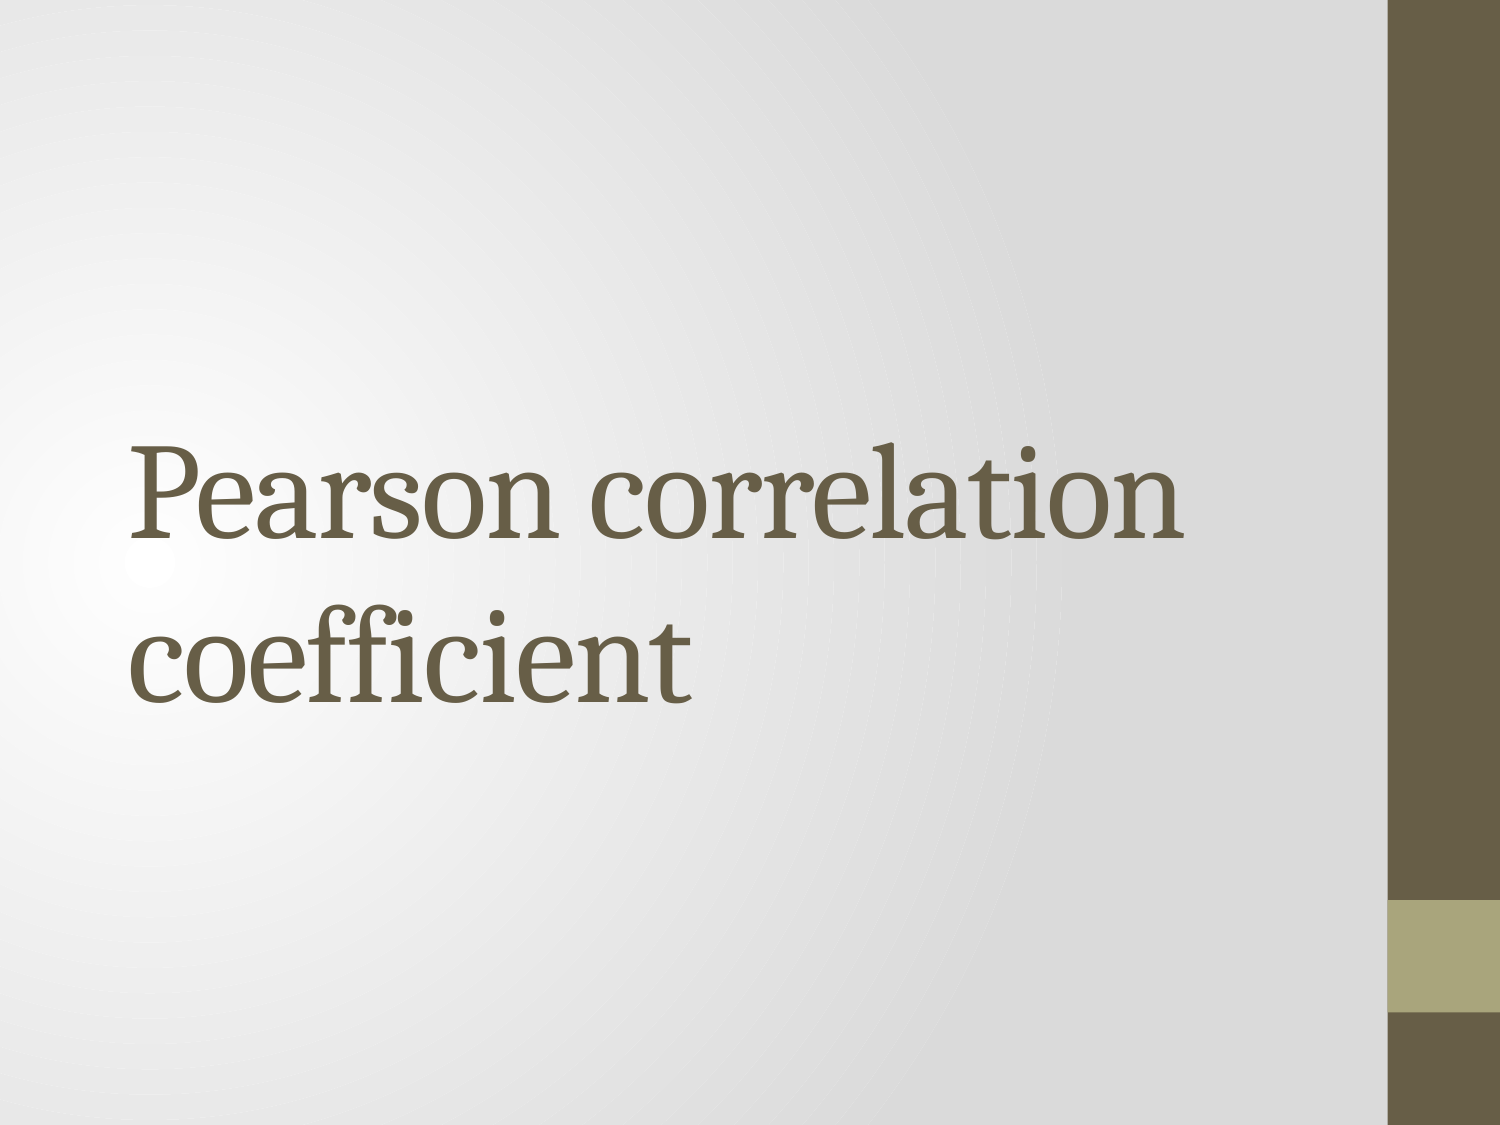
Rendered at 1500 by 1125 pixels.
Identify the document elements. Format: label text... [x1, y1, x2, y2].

title Pearson correlation coefficient [112, 312, 1350, 738]
